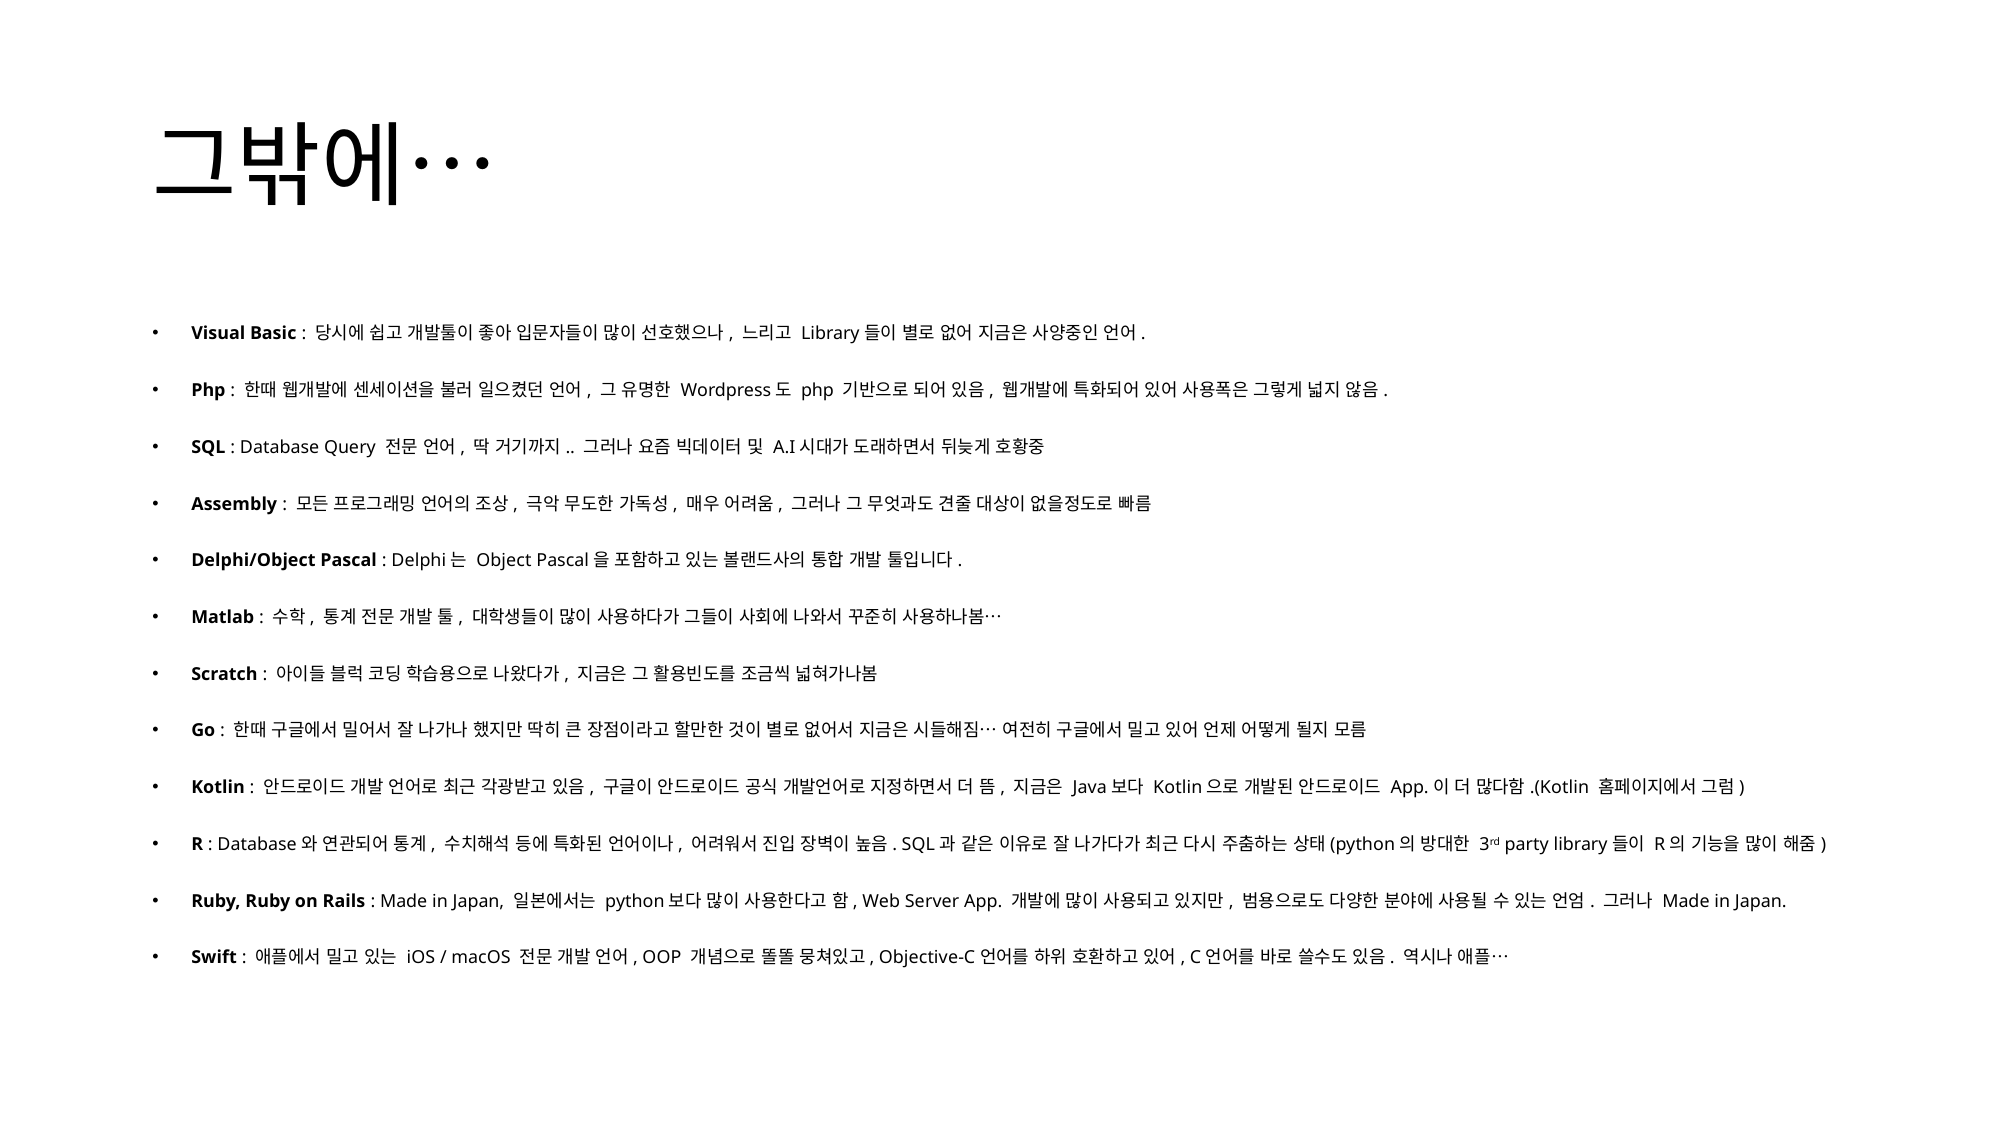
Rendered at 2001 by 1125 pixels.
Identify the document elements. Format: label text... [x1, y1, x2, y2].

list Visual Basic : 당시에 쉽고 개발툴이 좋아 입문자들이 많이 선호했으나, 느리고 Library들이 별로 없어 지금은 사양중인 언어. Php : 한때 웹개발에 센세이션을 불러 일으켰던 언어, 그 유명한 Wordpress도 php 기반으로 되어 있음, 웹개발에 특화되어 있어 사용폭은 그렇게 넓지 않음. SQL : Database Query 전문 언어, 딱 거기까지.. 그러나 요즘 빅데이터 및 A.I시대가 도래하면서 뒤늦게 호황중 Assembly : 모든 프로그래밍 언어의 조상, 극악 무도한 가독성, 매우 어려움, 그러나 그 무엇과도 견줄 대상이 없을정도로 빠름 Delphi/Object Pascal : Delphi는 Object Pascal을 포함하고 있는 볼랜드사의 통합 개발 툴입니다. Matlab : 수학, 통계 전문 개발 툴, 대학생들이 많이 사용하다가 그들이 사회에 나와서 꾸준히 사용하나봄… Scratch : 아이들 블럭 코딩 학습용으로 나왔다가, 지금은 그 활용빈도를 조금씩 넓혀가나봄 Go : 한때 구글에서 밀어서 잘 나가나 했지만 딱히 큰 장점이라고 할만한 것이 별로 없어서 지금은 시들해짐… 여전히 구글에서 밀고 있어 언제 어떻게 될지 모름 Kotlin : 안드로이드 개발 언어로 최근 각광받고 있음, 구글이 안드로이드 공식 개발언어로 지정하면서 더 뜸, 지금은 Java보다 Kotlin으로 개발된 안드로이드 App.이 더 많다함.(Kotlin 홈페이지에서 그럼) R : Database와 연관되어 통계, 수치해석 등에 특화된 언어이나, 어려워서 진입 장벽이 높음. SQL과 같은 이유로 잘 나가다가 최근 다시 주춤하는 상태(python의 방대한 3rd party library들이 R의 기능을 많이 해줌) Ruby, Ruby on Rails : Made in Japan, 일본에서는 python보다 많이 사용한다고 함, Web Server App. 개발에 많이 사용되고 있지만, 범용으로도 다양한 분야에 사용될 수 있는 언엄. 그러나 Made in Japan. Swift : 애플에서 밀고 있는 iOS / macOS 전문 개발 언어, OOP 개념으로 똘똘 뭉쳐있고, Objective-C언어를 하위 호환하고 있어, C언어를 바로 쓸수도 있음. 역시나 애플… [137, 299, 1863, 1014]
title 그밖에… [137, 59, 1863, 278]
